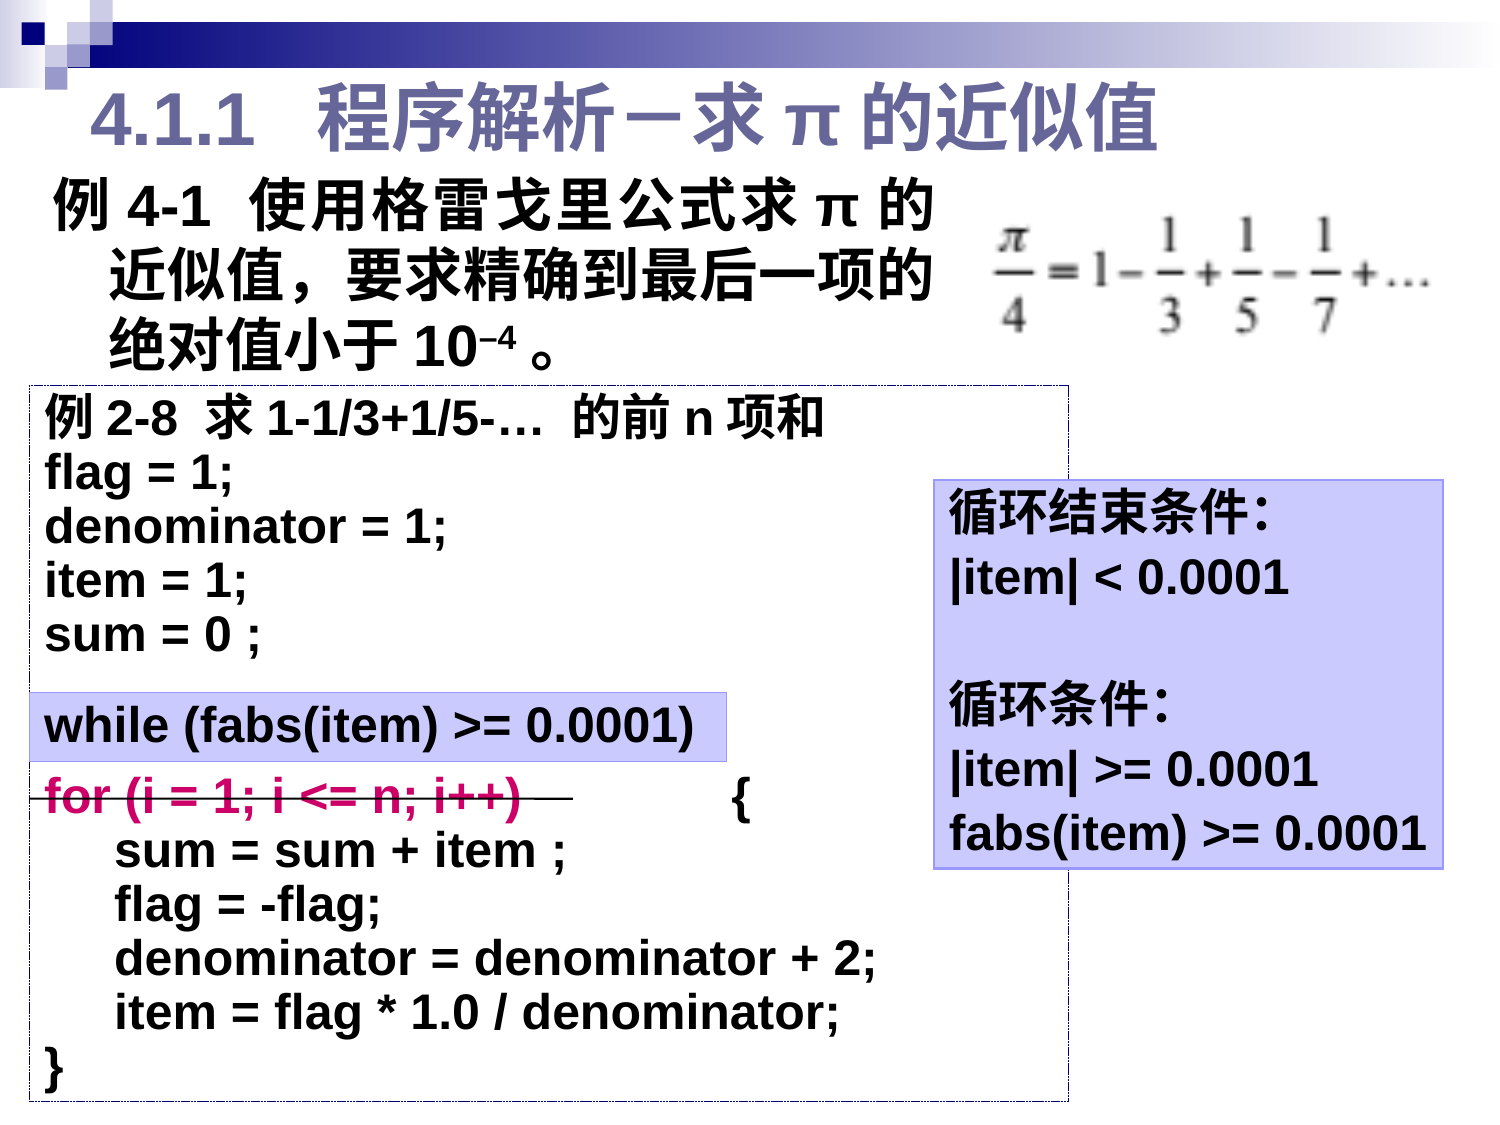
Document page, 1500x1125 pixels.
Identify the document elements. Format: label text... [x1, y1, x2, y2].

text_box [985, 184, 1433, 342]
text_box 循环结束条件： |item| < 0.0001 循环条件： |item| >= 0.0001 fabs(item) >= 0.0001 [933, 479, 1443, 869]
list 例4-1 使用格雷戈里公式求π的近似值，要求精确到最后一项的绝对值小于10–4。 [37, 160, 951, 385]
text_box 例2-8 求1-1/3+1/5-… 的前n项和 flag = 1; denominator = 1; item = 1; sum = 0 ; for (i = 1; i <= n; i++) { sum = sum + item ; flag = -flag; denominator = denominator + 2; item = flag * 1.0 / denominator; } [29, 385, 1069, 1102]
title 4.1.1 程序解析－求π的近似值 [75, 47, 1400, 185]
text_box while (fabs(item) >= 0.0001) [29, 692, 727, 762]
